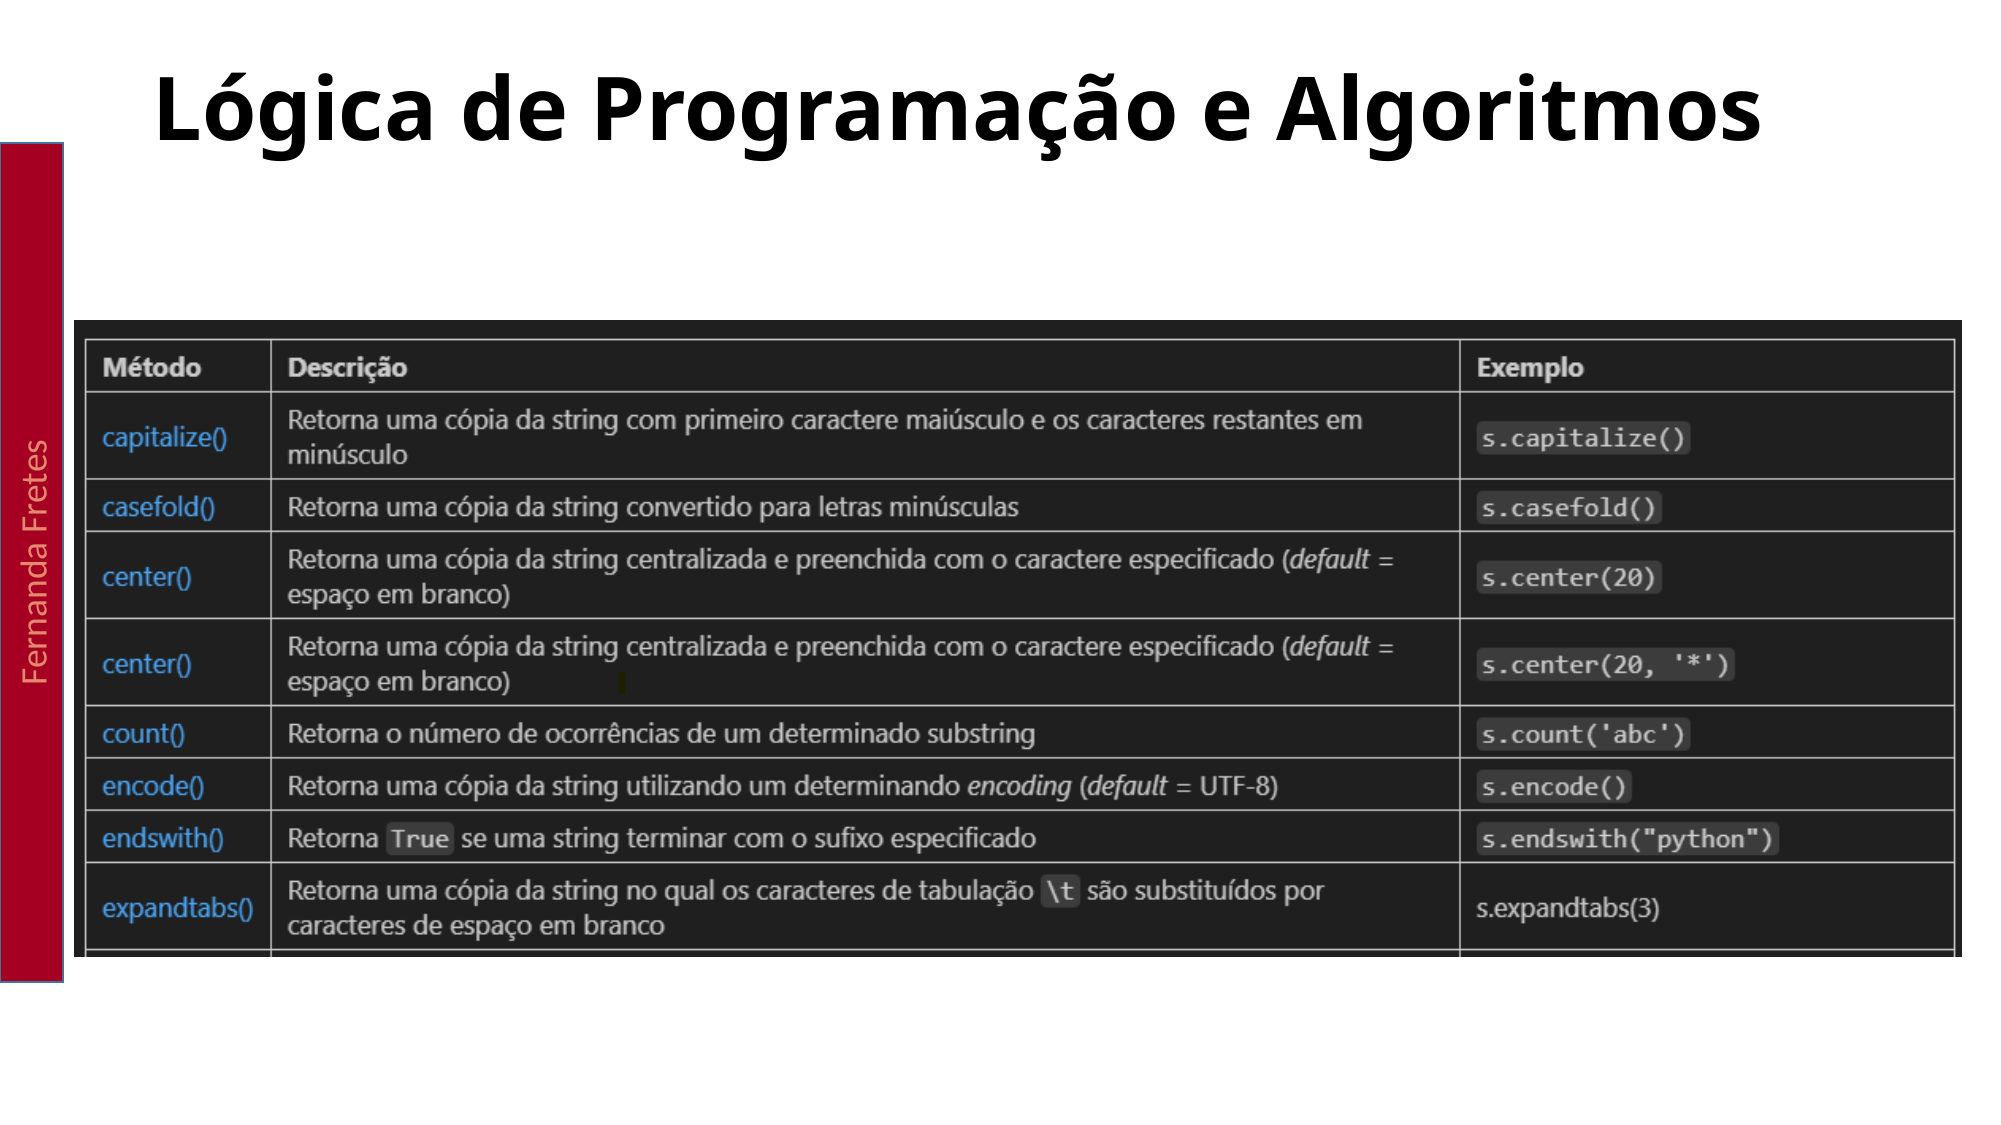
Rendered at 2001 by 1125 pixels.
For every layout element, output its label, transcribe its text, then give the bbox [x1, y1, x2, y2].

text_box Lógica de Programação e Algoritmos [137, 56, 1863, 167]
text_box Fernanda Fretes [0, 142, 64, 983]
picture [74, 320, 1962, 958]
